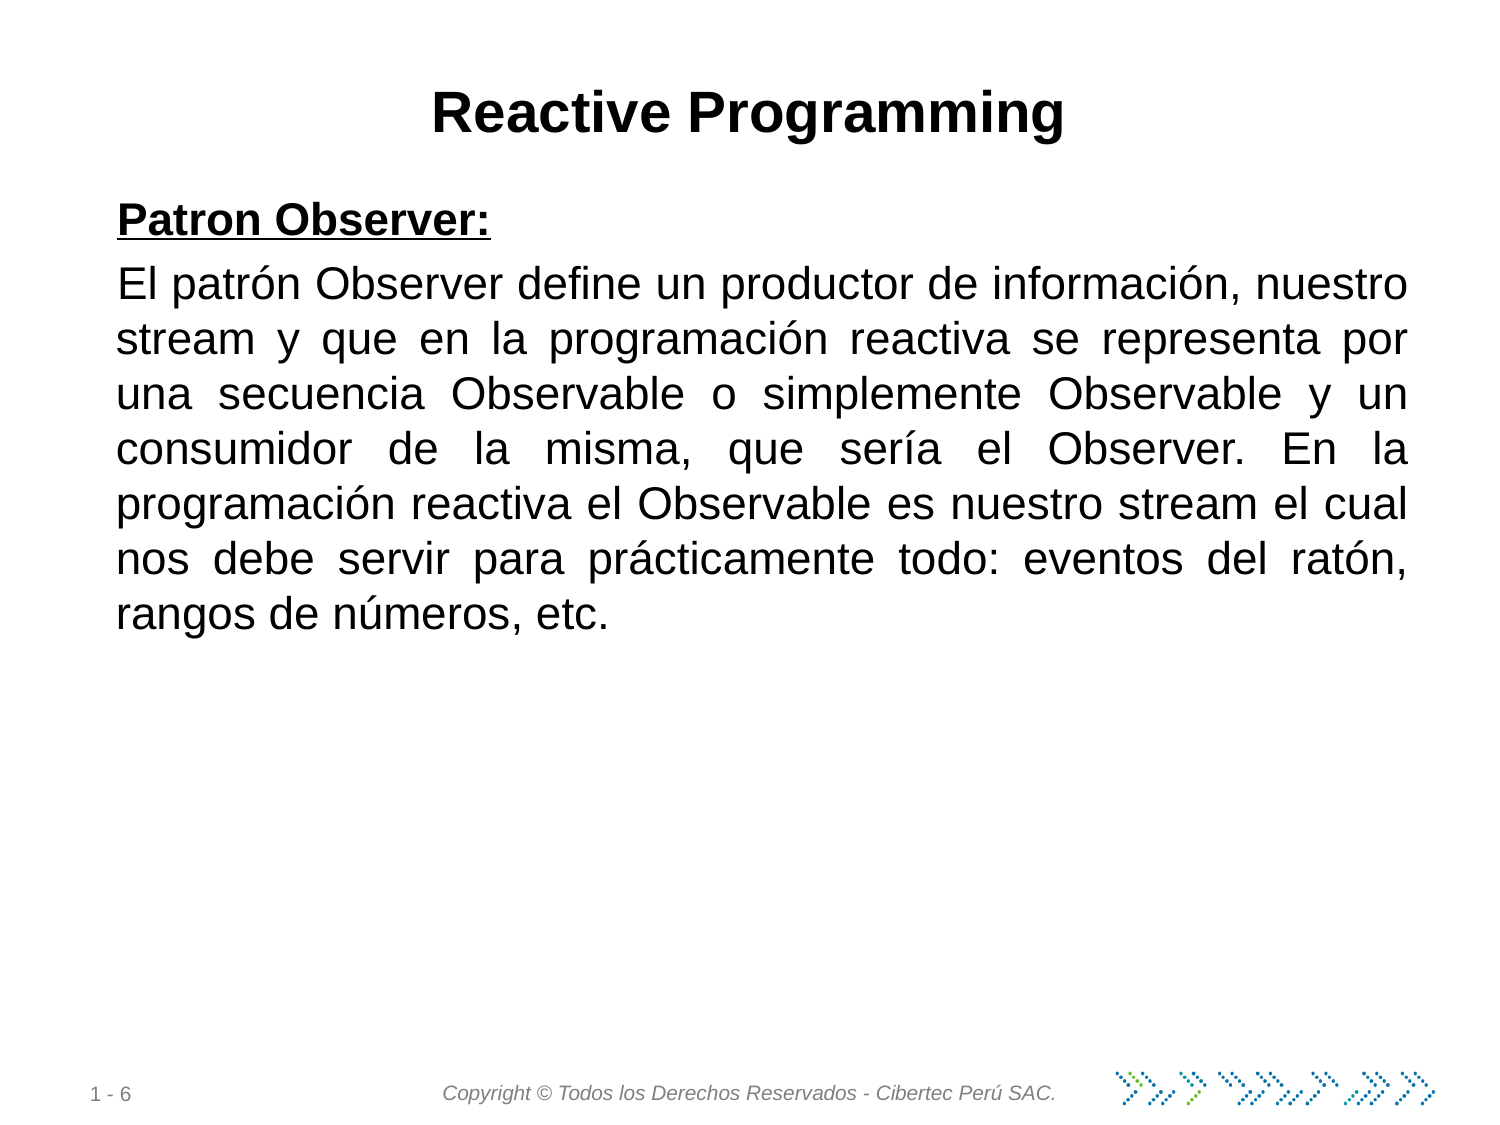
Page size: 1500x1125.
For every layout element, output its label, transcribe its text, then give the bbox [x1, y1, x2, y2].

title Reactive Programming [99, 72, 1399, 216]
list Patron Observer: El patrón Observer define un productor de información, nuestro stream y que en la programación reactiva se representa por una secuencia Observable o simplemente Observable y un consumidor de la misma, que sería el Observer. En la programación reactiva el Observable es nuestro stream el cual nos debe servir para prácticamente todo: eventos del ratón, rangos de números, etc. [112, 187, 1412, 714]
picture [1107, 1071, 1445, 1108]
